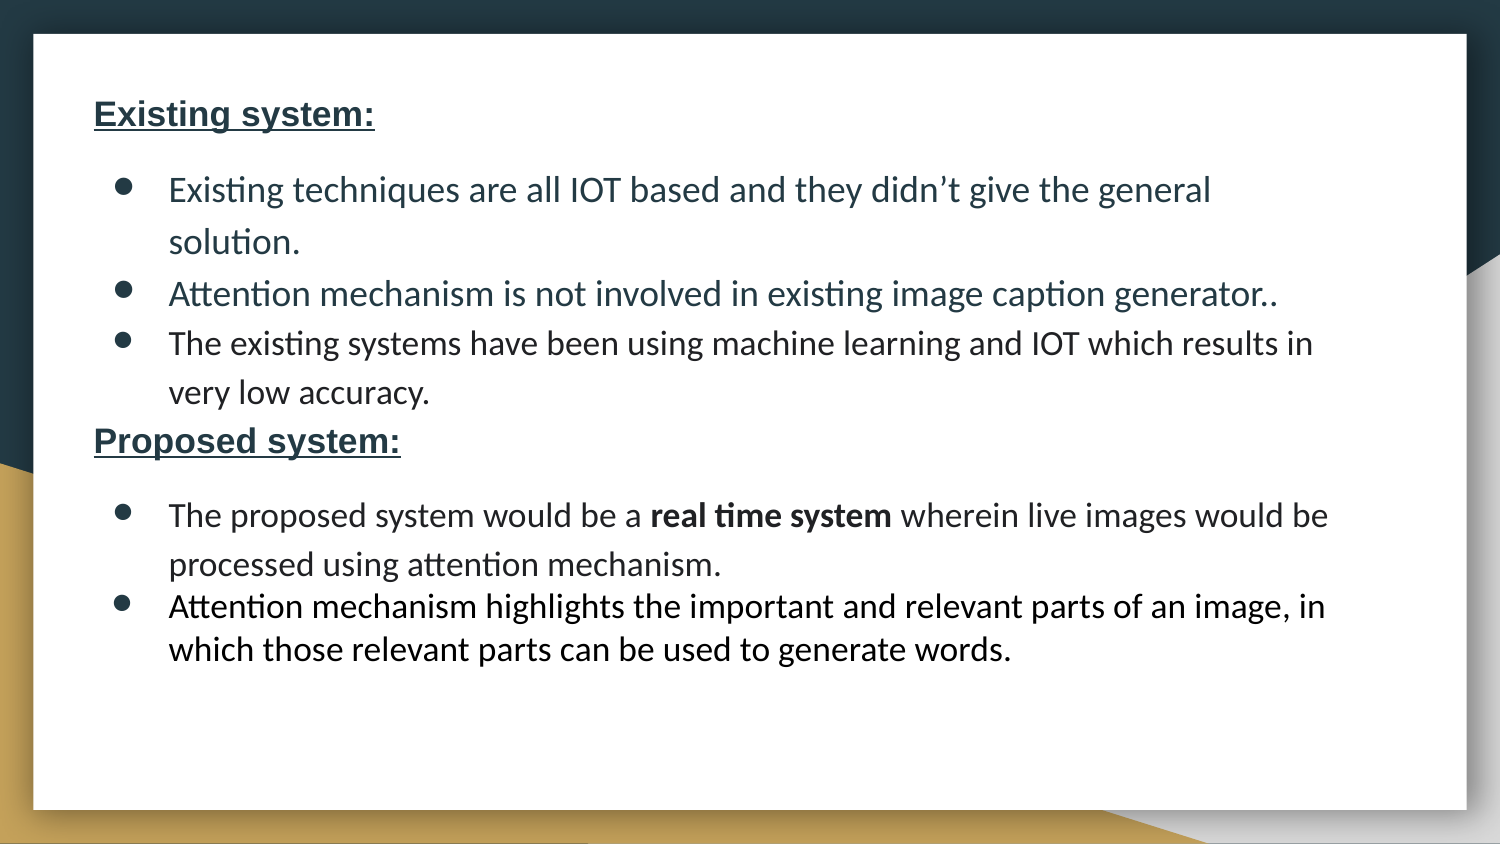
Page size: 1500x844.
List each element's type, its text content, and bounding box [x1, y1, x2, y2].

list Existing system: Existing techniques are all IOT based and they didn’t give the general solution. Attention mechanism is not involved in existing image caption generator.. The existing systems have been using machine learning and IOT which results in very low accuracy. Proposed system: The proposed system would be a real time system wherein live images would be processed using attention mechanism. Attention mechanism highlights the important and relevant parts of an image, in which those relevant parts can be used to generate words. [78, 69, 1366, 743]
